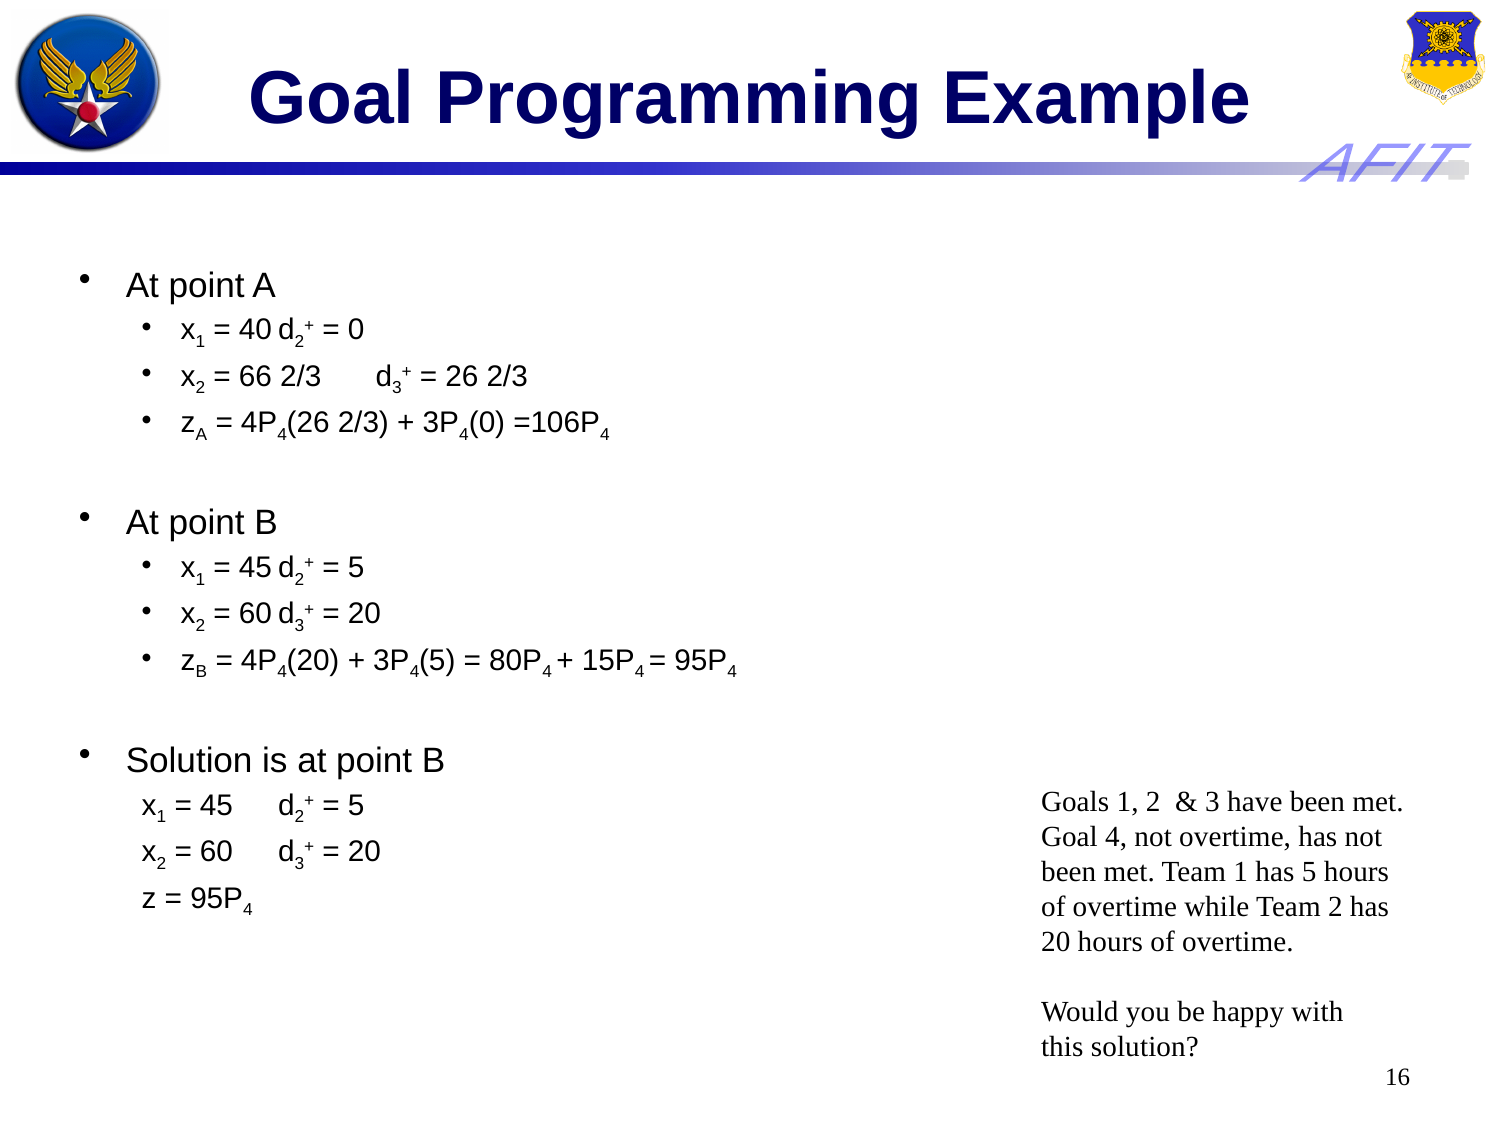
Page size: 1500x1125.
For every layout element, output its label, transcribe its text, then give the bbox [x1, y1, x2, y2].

title Goal Programming Example [112, 0, 1388, 188]
list At point A x1 = 40 d2+ = 0 x2 = 66 2/3 d3+ = 26 2/3 zA = 4P4(26 2/3) + 3P4(0) =106P4 At point B x1 = 45 d2+ = 5 x2 = 60 d3+ = 20 zB = 4P4(20) + 3P4(5) = 80P4 + 15P4 = 95P4 Solution is at point B x1 = 45 d2+ = 5 x2 = 60 d3+ = 20 z = 95P4 [63, 254, 1339, 930]
slide_number 16 [1299, 1052, 1426, 1113]
text_box Goals 1, 2 & 3 have been met. Goal 4, not overtime, has not been met. Team 1 has 5 hours of overtime while Team 2 has 20 hours of overtime. Would you be happy with this solution? [1026, 774, 1420, 1070]
picture [1401, 11, 1486, 105]
picture [11, 9, 112, 154]
